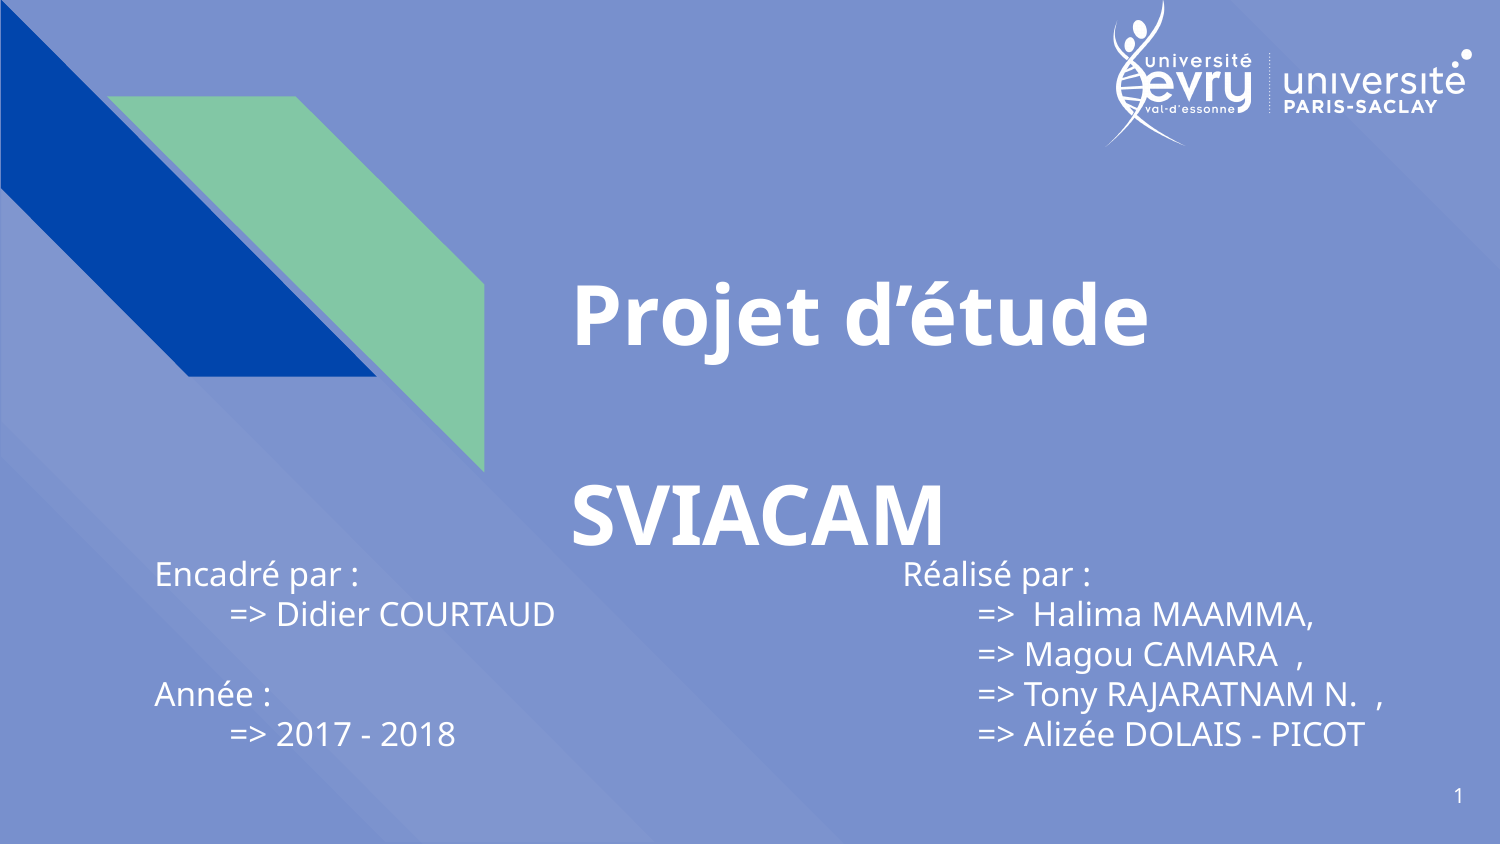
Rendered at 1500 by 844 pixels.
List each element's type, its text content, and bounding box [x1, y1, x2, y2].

slide_number ‹#› [1389, 764, 1480, 830]
picture [1105, 0, 1473, 147]
title Projet d’étude SVIACAM [555, 247, 1379, 507]
subtitle Encadré par : => Didier COURTAUD Année : => 2017 - 2018 [139, 538, 699, 772]
subtitle Réalisé par : => Halima MAAMMA, => Magou CAMARA , => Tony RAJARATNAM N. , => Alizée DOLAIS - PICOT [887, 538, 1447, 772]
